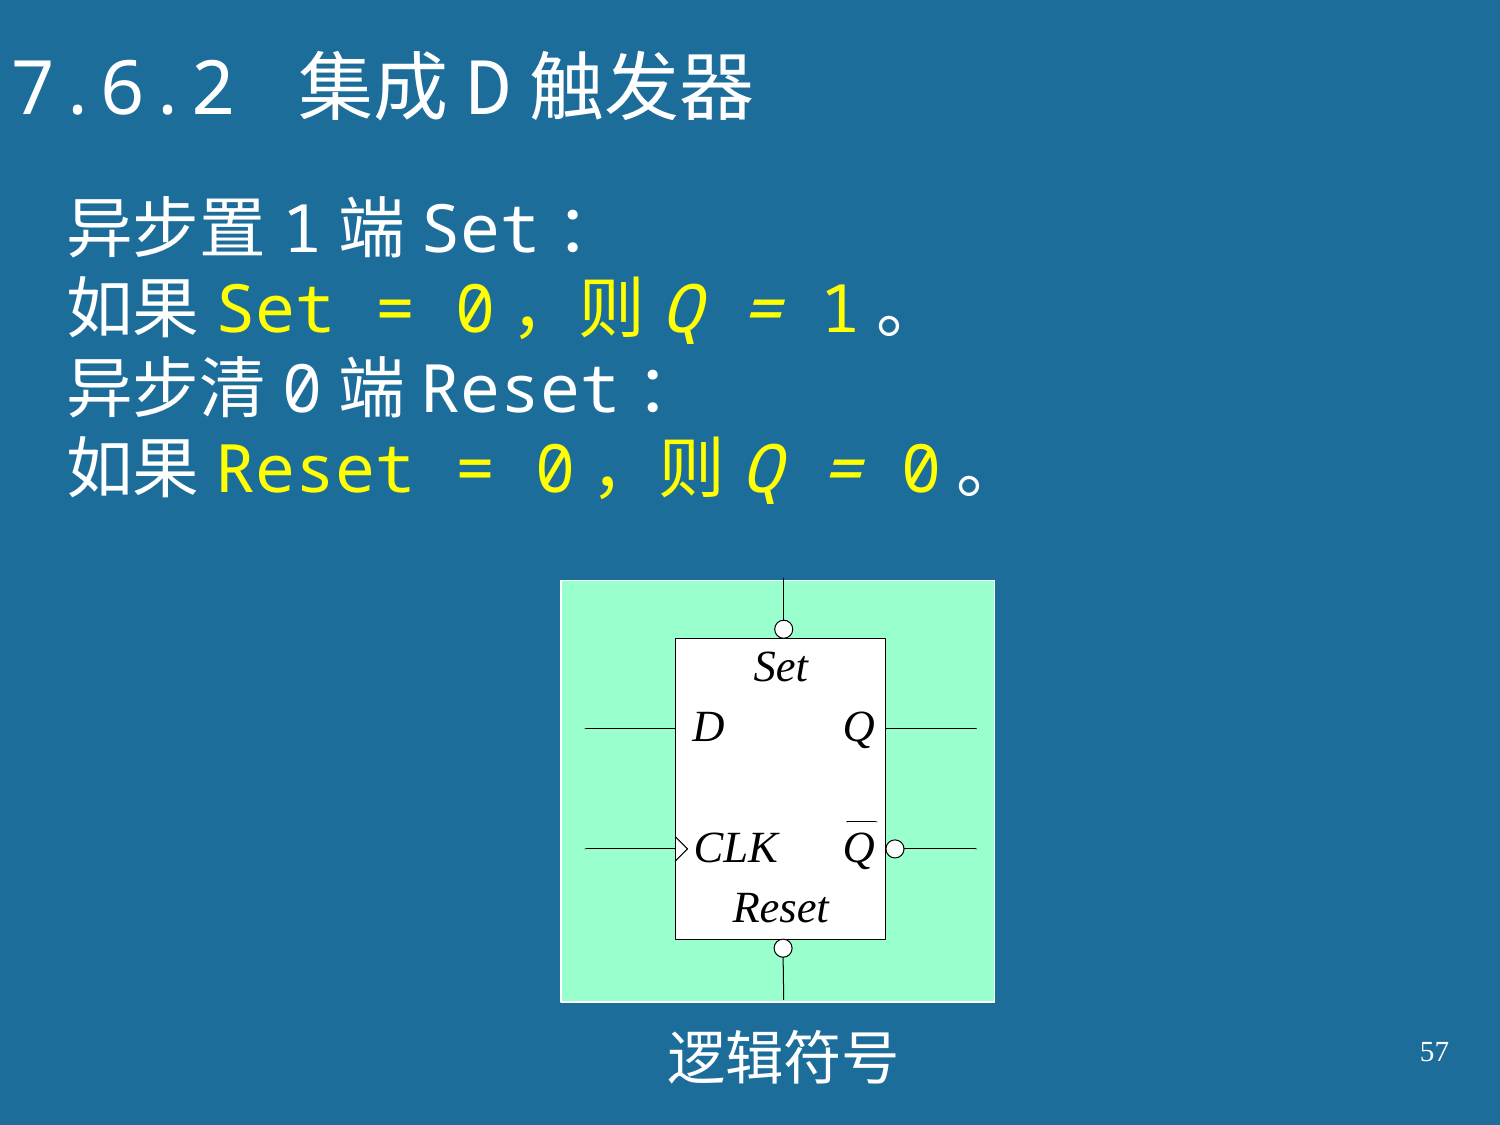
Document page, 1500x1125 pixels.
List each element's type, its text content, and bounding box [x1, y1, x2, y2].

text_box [537, 556, 1030, 1021]
text_box 异步置1端Set： 如果Set = 0，则Q = 1。 异步清0端Reset： 如果Reset = 0，则Q = 0。 [51, 178, 1095, 514]
text_box 逻辑符号 [572, 1029, 995, 1099]
slide_number 57 [1151, 1024, 1465, 1101]
text_box 7.6.2 集成D触发器 [0, 32, 770, 138]
